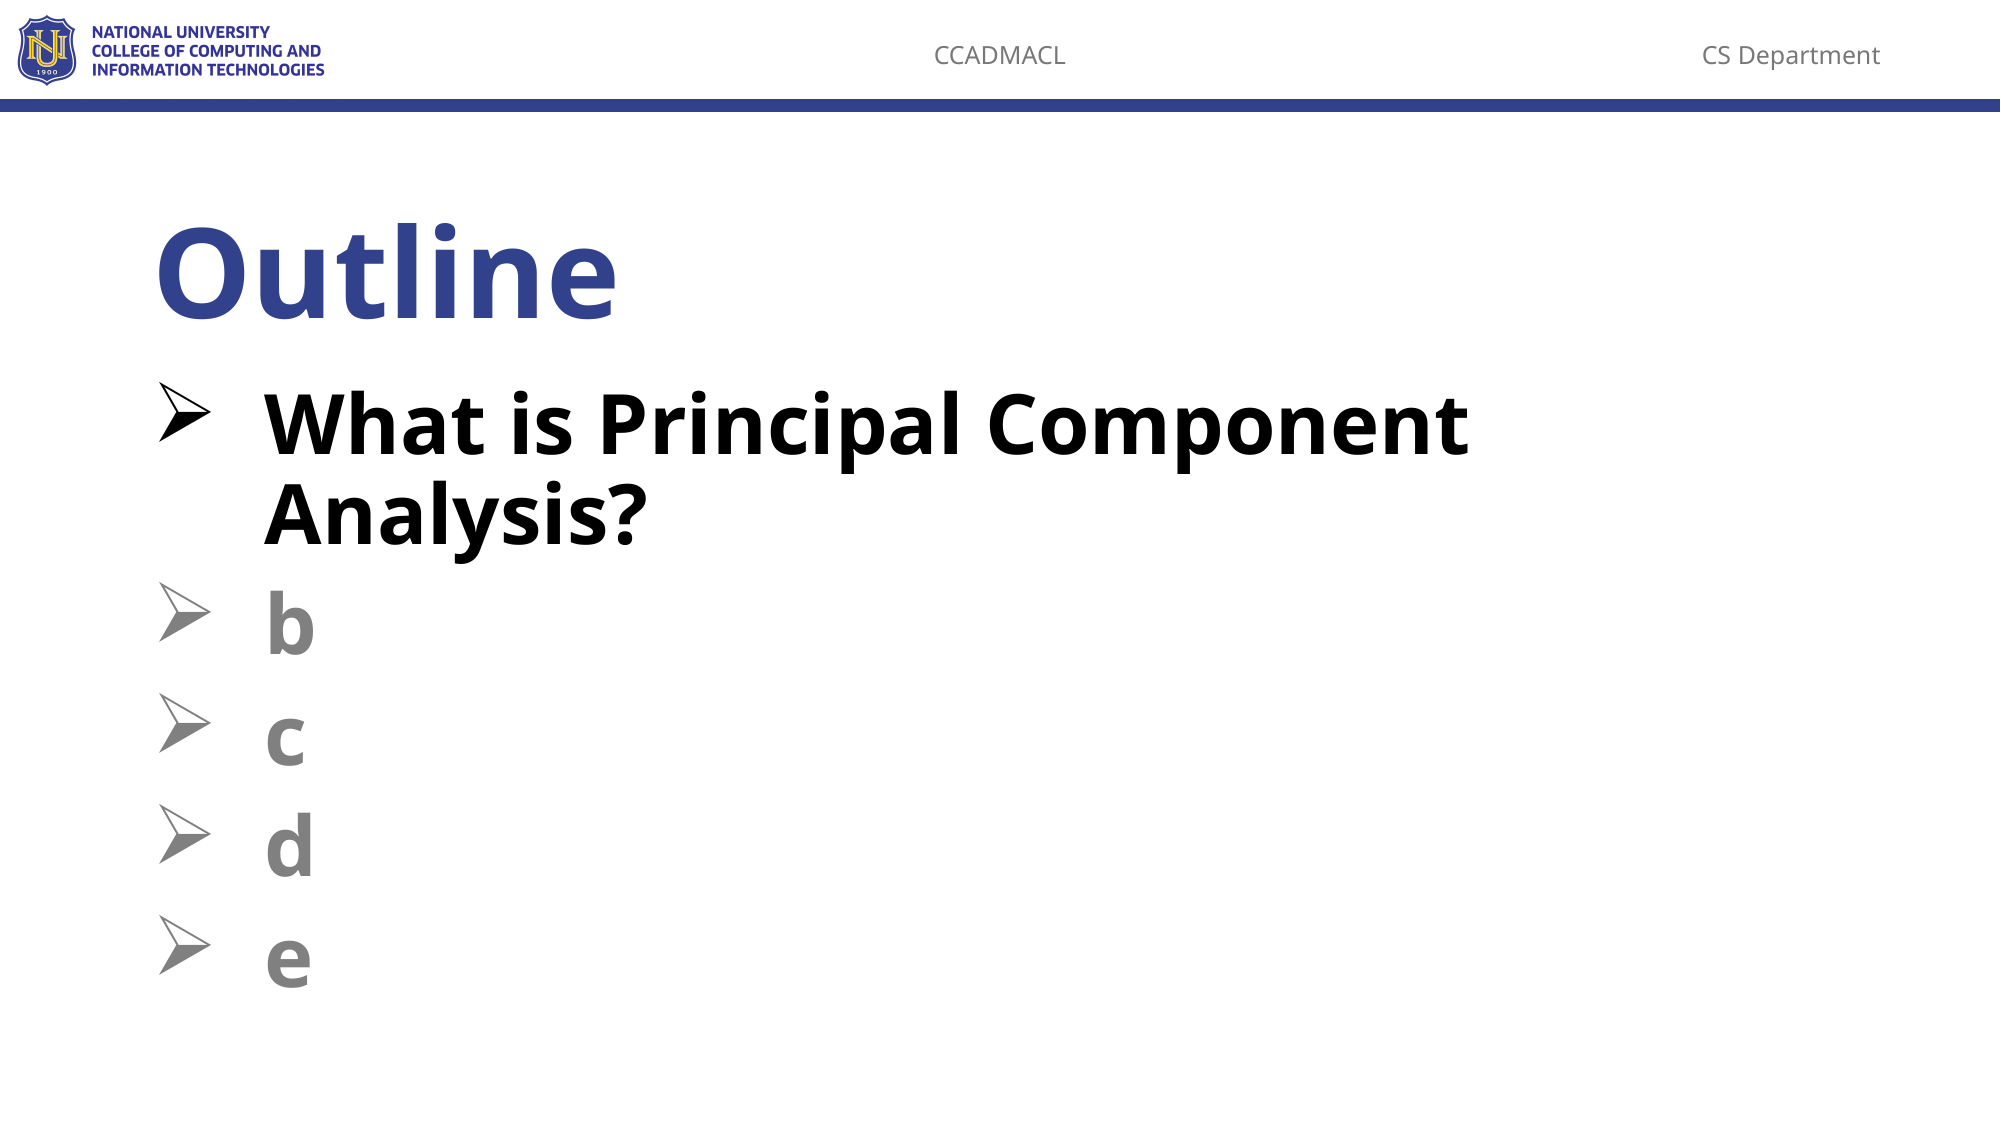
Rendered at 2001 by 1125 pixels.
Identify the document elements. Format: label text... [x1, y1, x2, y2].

text_box Outline [137, 135, 1938, 353]
text_box What is Principal Component Analysis? b c d e [137, 375, 1863, 1089]
picture [0, 0, 337, 99]
